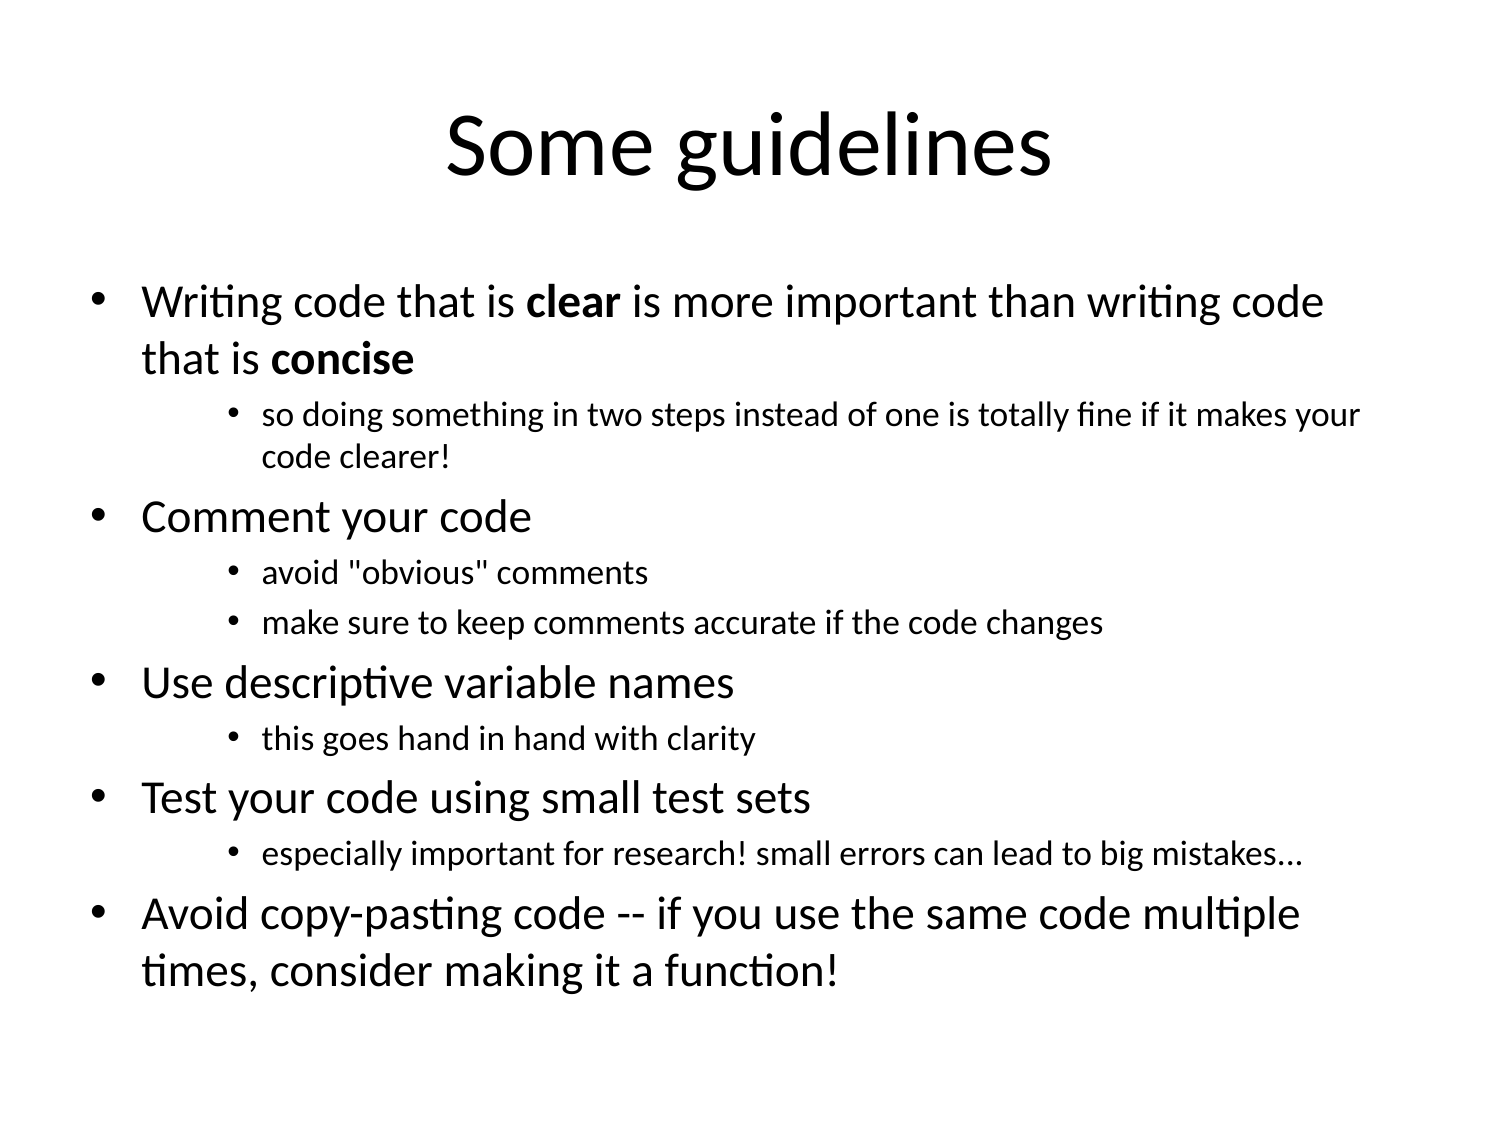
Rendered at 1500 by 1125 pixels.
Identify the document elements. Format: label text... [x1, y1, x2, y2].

list Writing code that is clear is more important than writing code that is concise so doing something in two steps instead of one is totally fine if it makes your code clearer! Comment your code avoid "obvious" comments make sure to keep comments accurate if the code changes Use descriptive variable names this goes hand in hand with clarity Test your code using small test sets especially important for research! small errors can lead to big mistakes... Avoid copy-pasting code -- if you use the same code multiple times, consider making it a function! [75, 262, 1425, 1005]
title Some guidelines [75, 45, 1425, 233]
